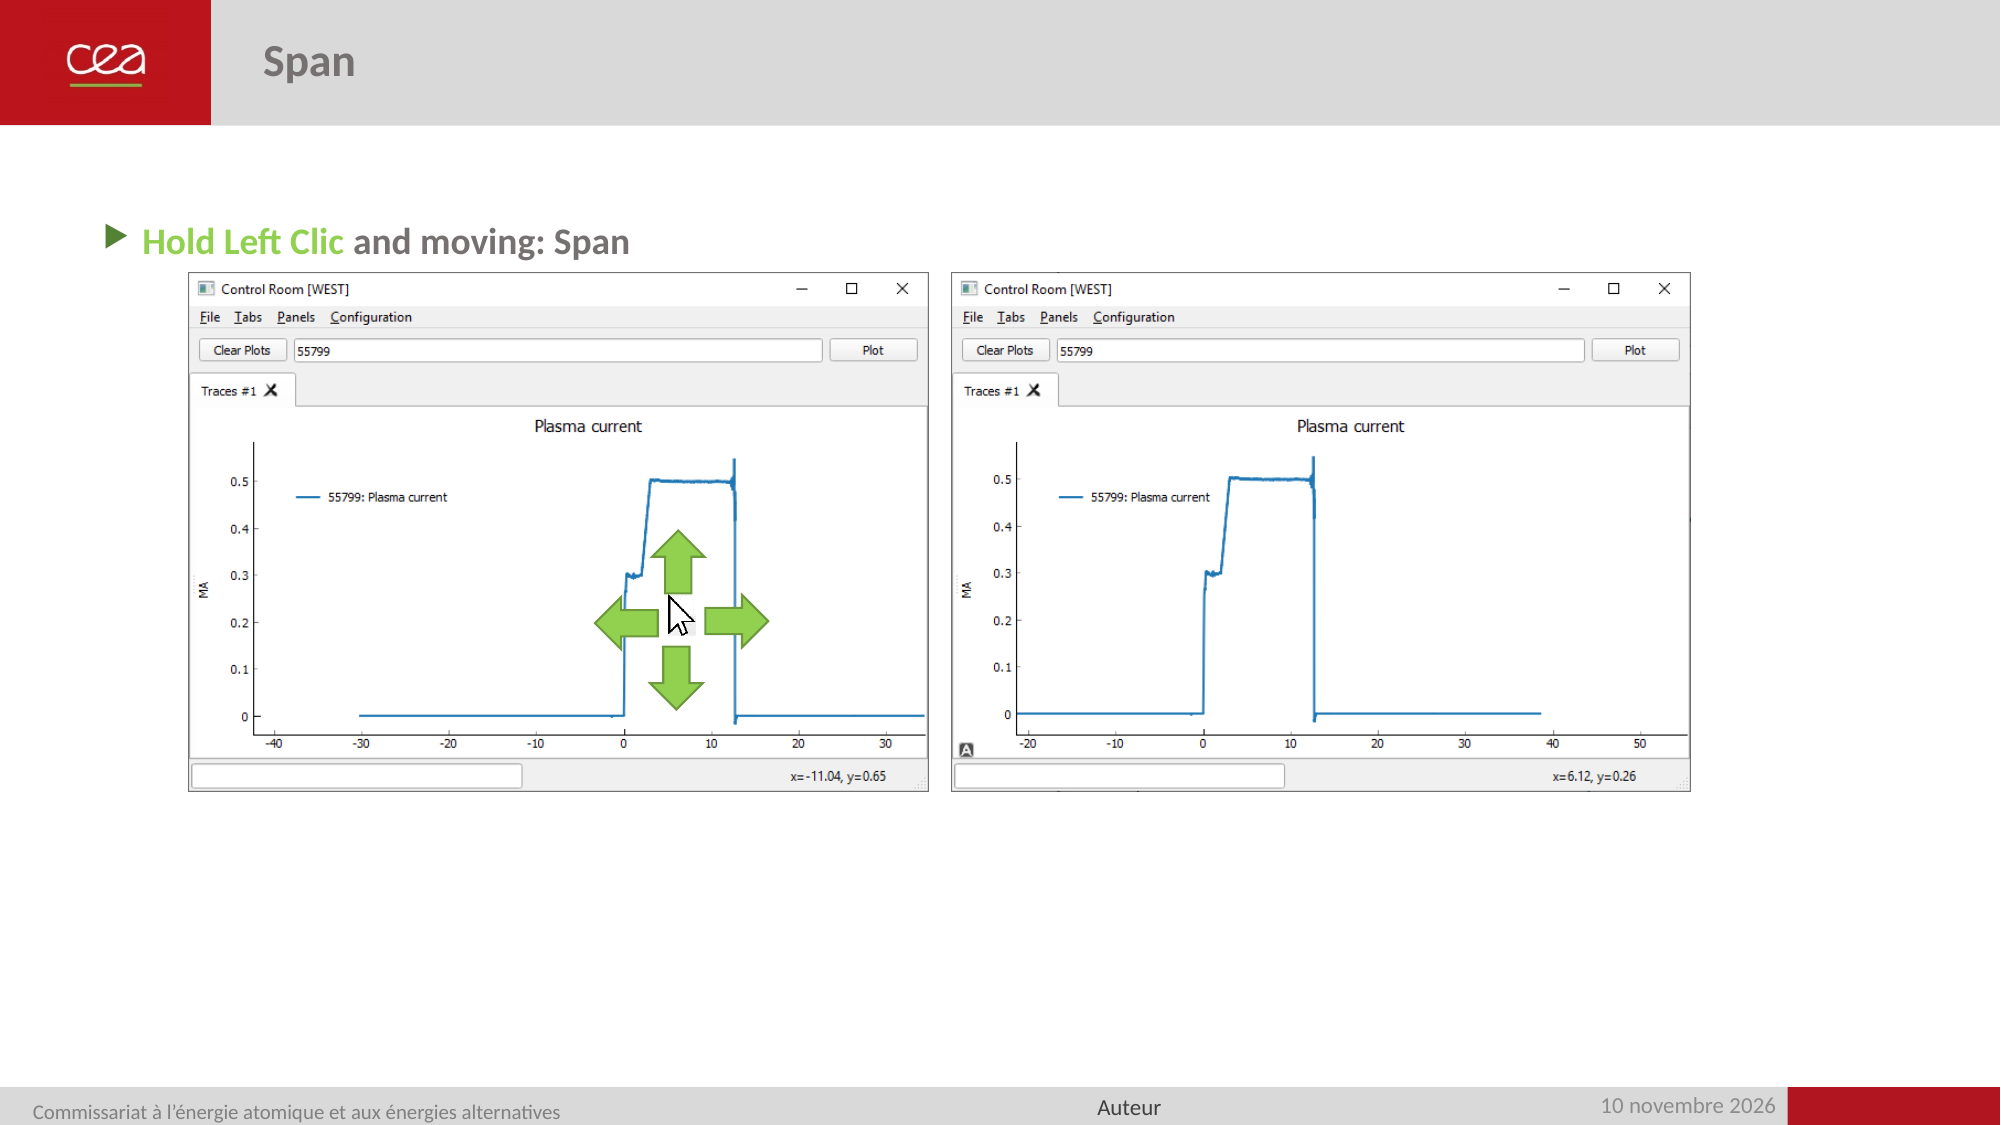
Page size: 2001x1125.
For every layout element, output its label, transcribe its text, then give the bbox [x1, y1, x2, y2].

title Span [242, 32, 1863, 95]
picture [951, 272, 1691, 792]
list Hold Left Clic and moving: Span [82, 212, 1863, 337]
picture [43, 8, 168, 110]
picture [188, 272, 929, 792]
